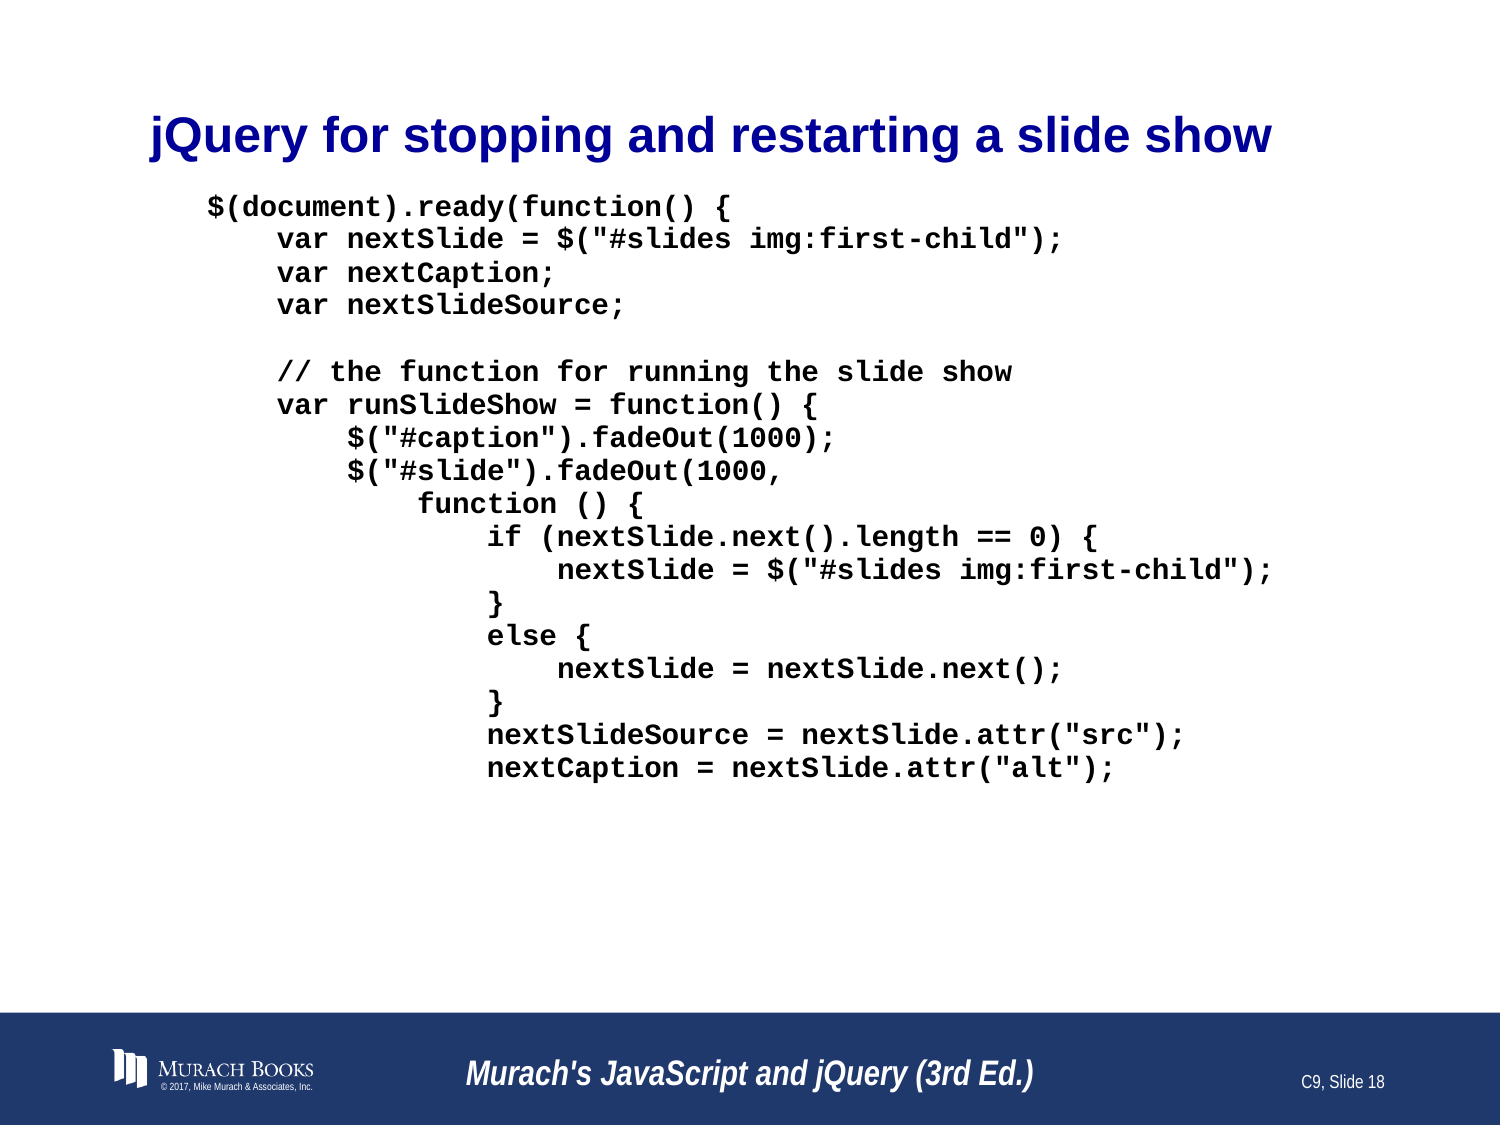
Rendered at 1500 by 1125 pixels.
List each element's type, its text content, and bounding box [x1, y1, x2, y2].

title jQuery for stopping and restarting a slide show [150, 102, 1350, 164]
slide_number C9, Slide 18 [1087, 1025, 1400, 1100]
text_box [149, 191, 1350, 826]
slide_number Murach's JavaScript and jQuery (3rd Ed.) [463, 1025, 1050, 1100]
footer © 2017, Mike Murach & Associates, Inc. [12, 1025, 463, 1100]
